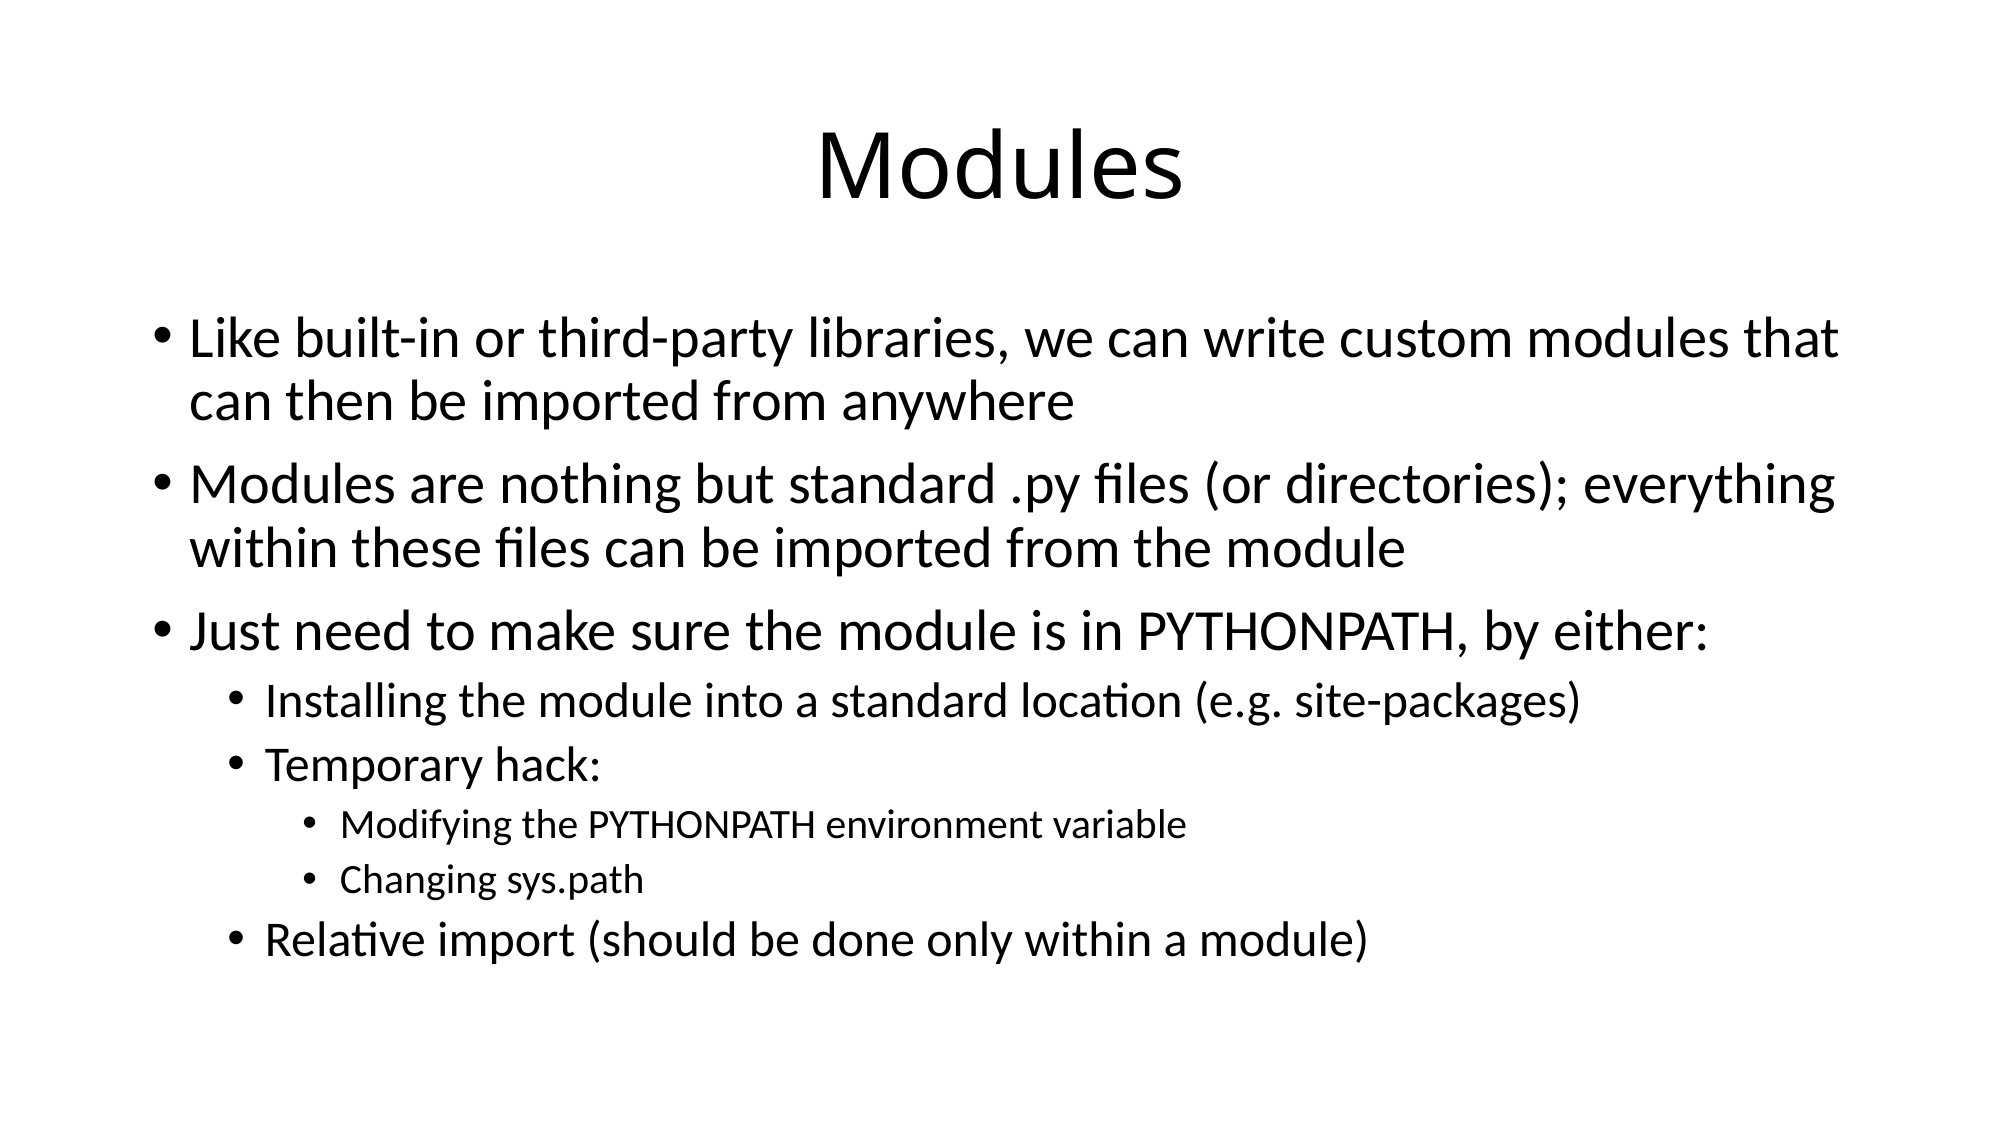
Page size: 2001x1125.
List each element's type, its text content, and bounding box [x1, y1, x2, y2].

list Like built-in or third-party libraries, we can write custom modules that can then be imported from anywhere Modules are nothing but standard .py files (or directories); everything within these files can be imported from the module Just need to make sure the module is in PYTHONPATH, by either: Installing the module into a standard location (e.g. site-packages) Temporary hack: Modifying the PYTHONPATH environment variable Changing sys.path Relative import (should be done only within a module) [137, 299, 1863, 1014]
title Modules [137, 59, 1863, 278]
